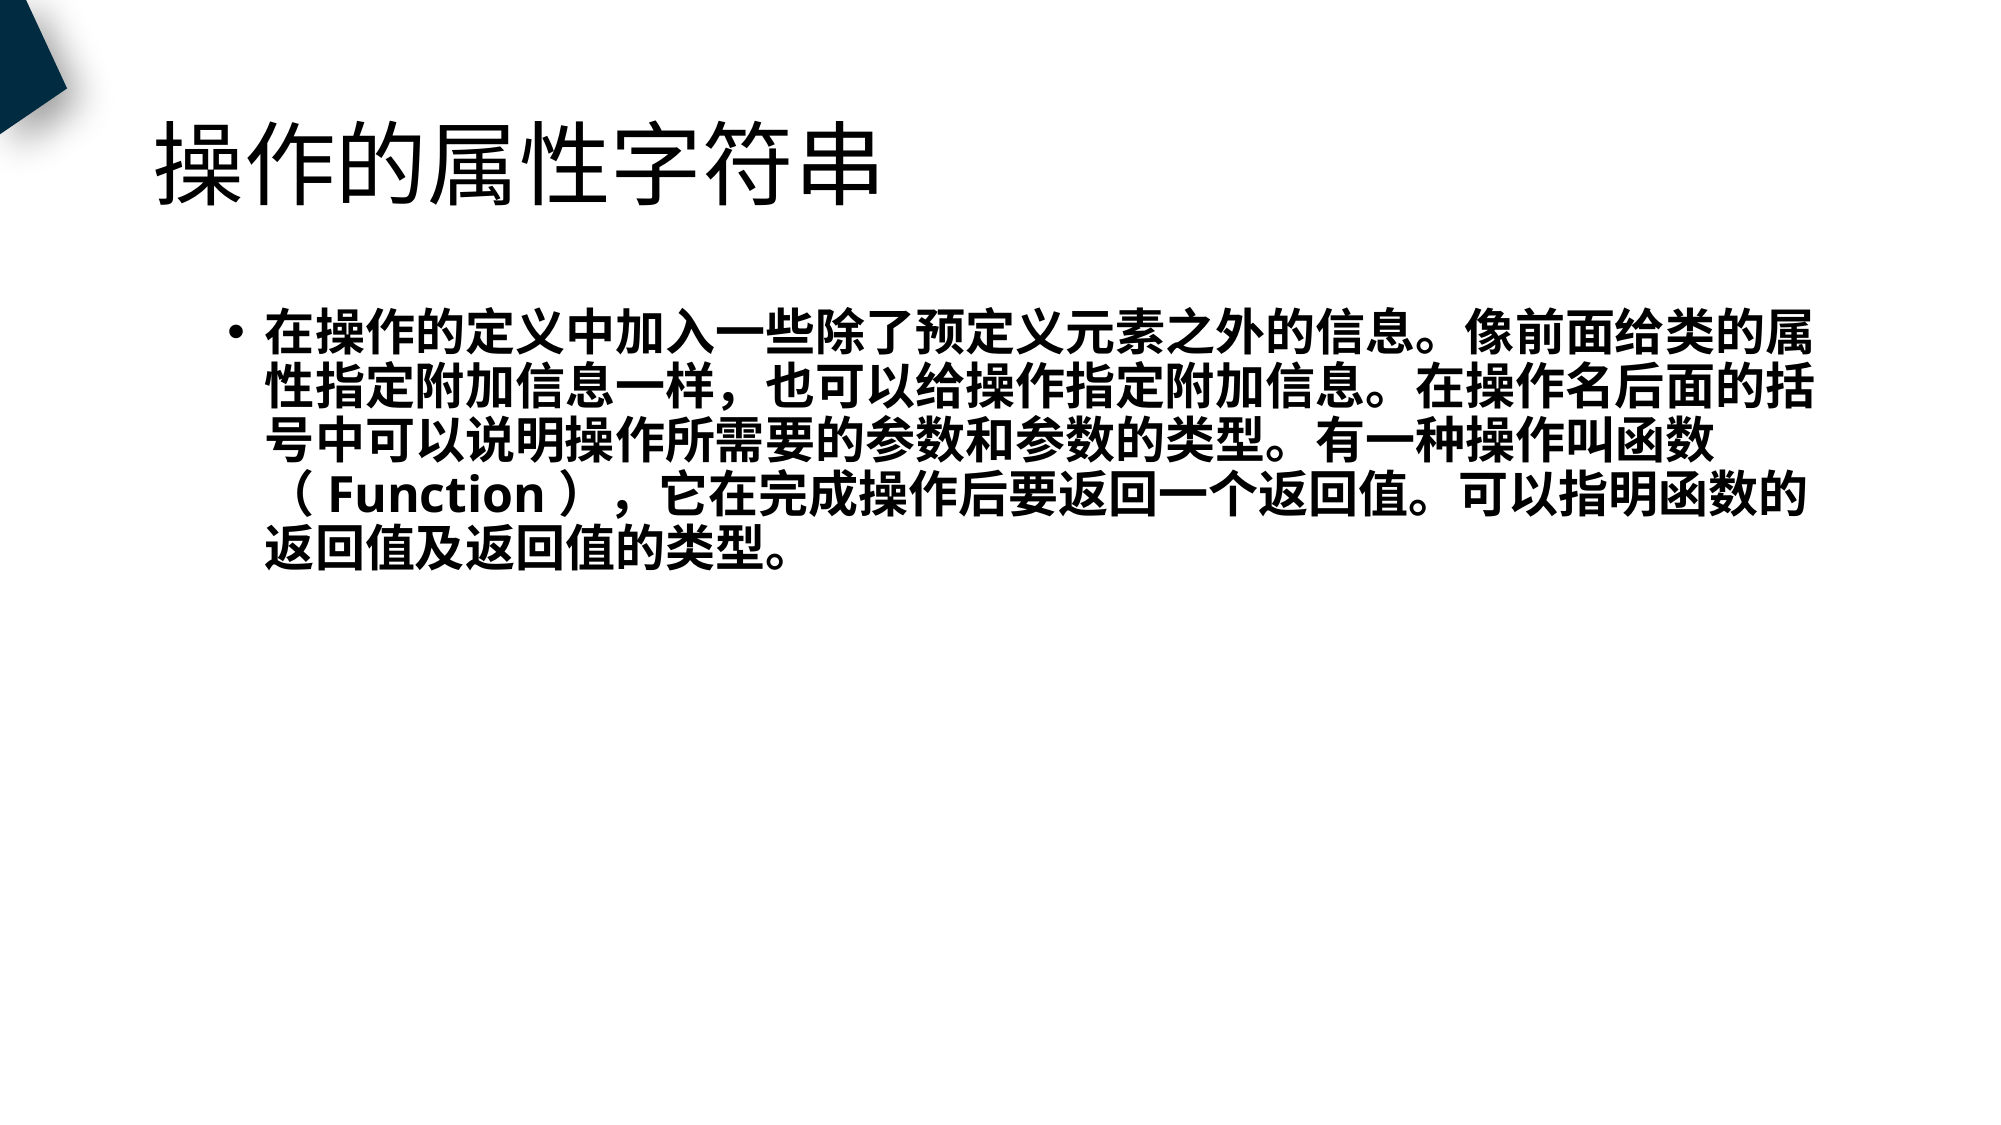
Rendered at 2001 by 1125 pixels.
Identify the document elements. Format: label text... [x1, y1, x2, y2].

list 在操作的定义中加入一些除了预定义元素之外的信息。像前面给类的属性指定附加信息一样，也可以给操作指定附加信息。在操作名后面的括号中可以说明操作所需要的参数和参数的类型。有一种操作叫函数（Function），它在完成操作后要返回一个返回值。可以指明函数的返回值及返回值的类型。 [137, 299, 1863, 1014]
text_box [0, 0, 68, 135]
title 操作的属性字符串 [137, 59, 1863, 278]
